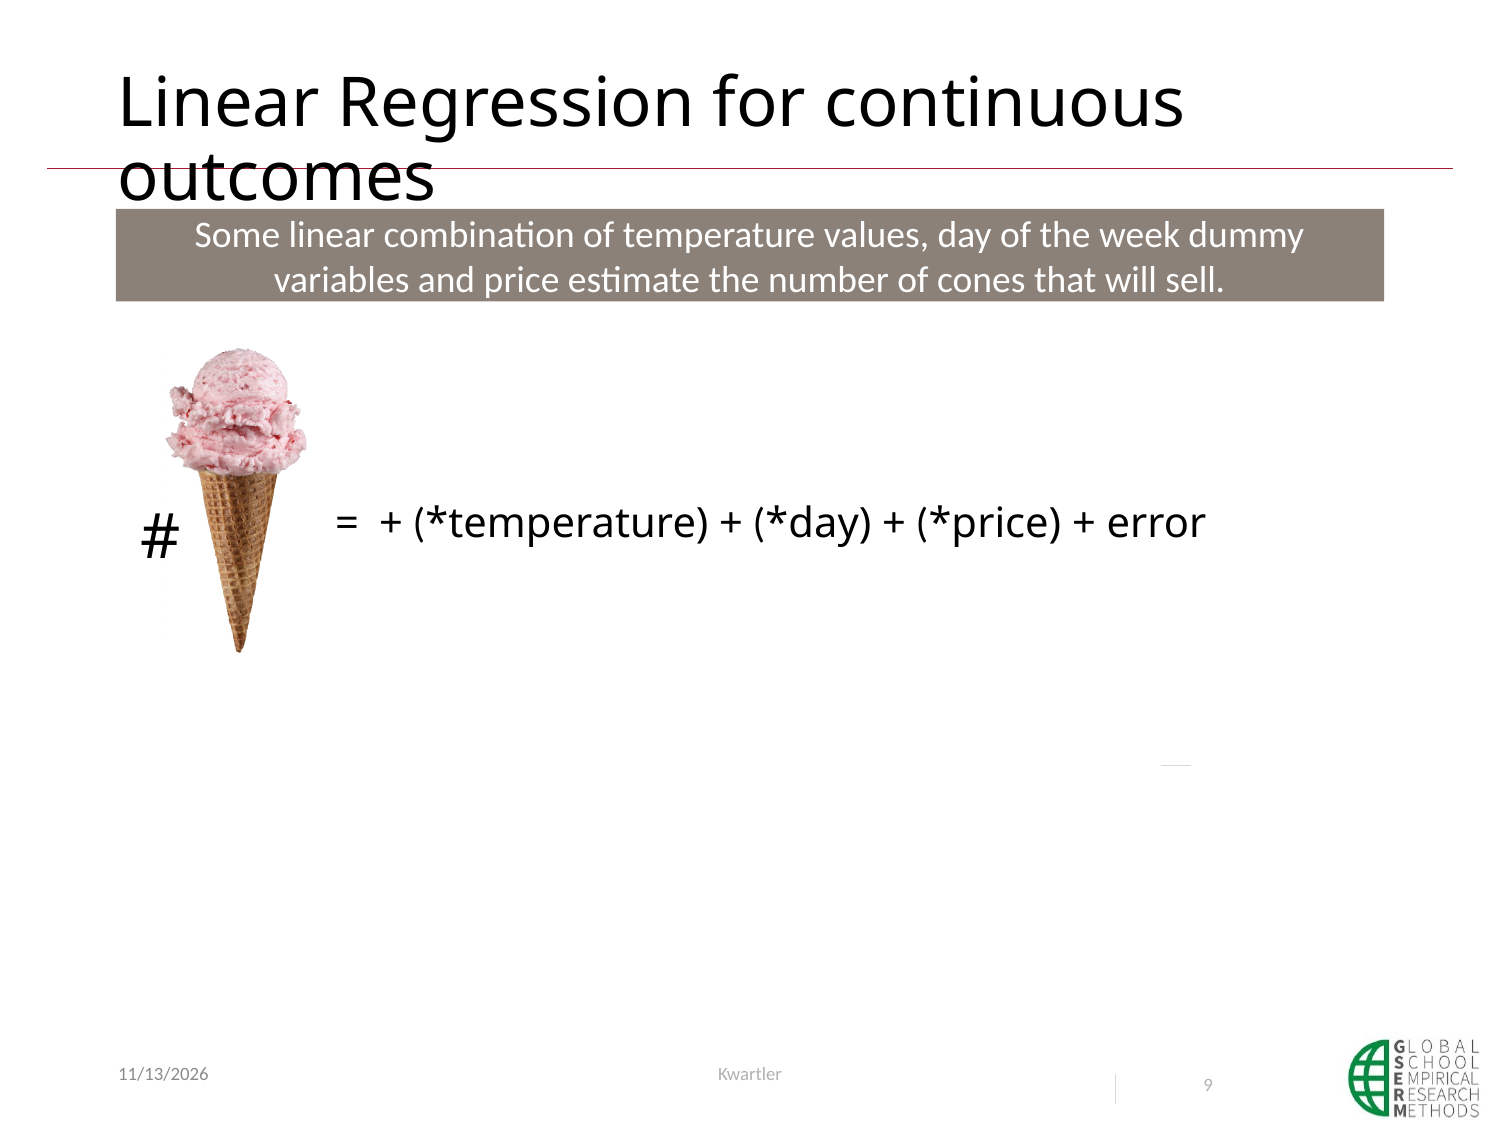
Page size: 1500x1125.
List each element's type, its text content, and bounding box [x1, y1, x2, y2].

title Linear Regression for continuous outcomes [103, 59, 1397, 157]
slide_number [103, 1042, 441, 1103]
footer Kwartler [496, 1042, 1004, 1103]
text_box Some linear combination of temperature values, day of the week dummy variables and price estimate the number of cones that will sell. [115, 208, 1385, 302]
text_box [125, 344, 1389, 654]
picture [1342, 1031, 1500, 1120]
slide_number 9 [1188, 1042, 1330, 1103]
